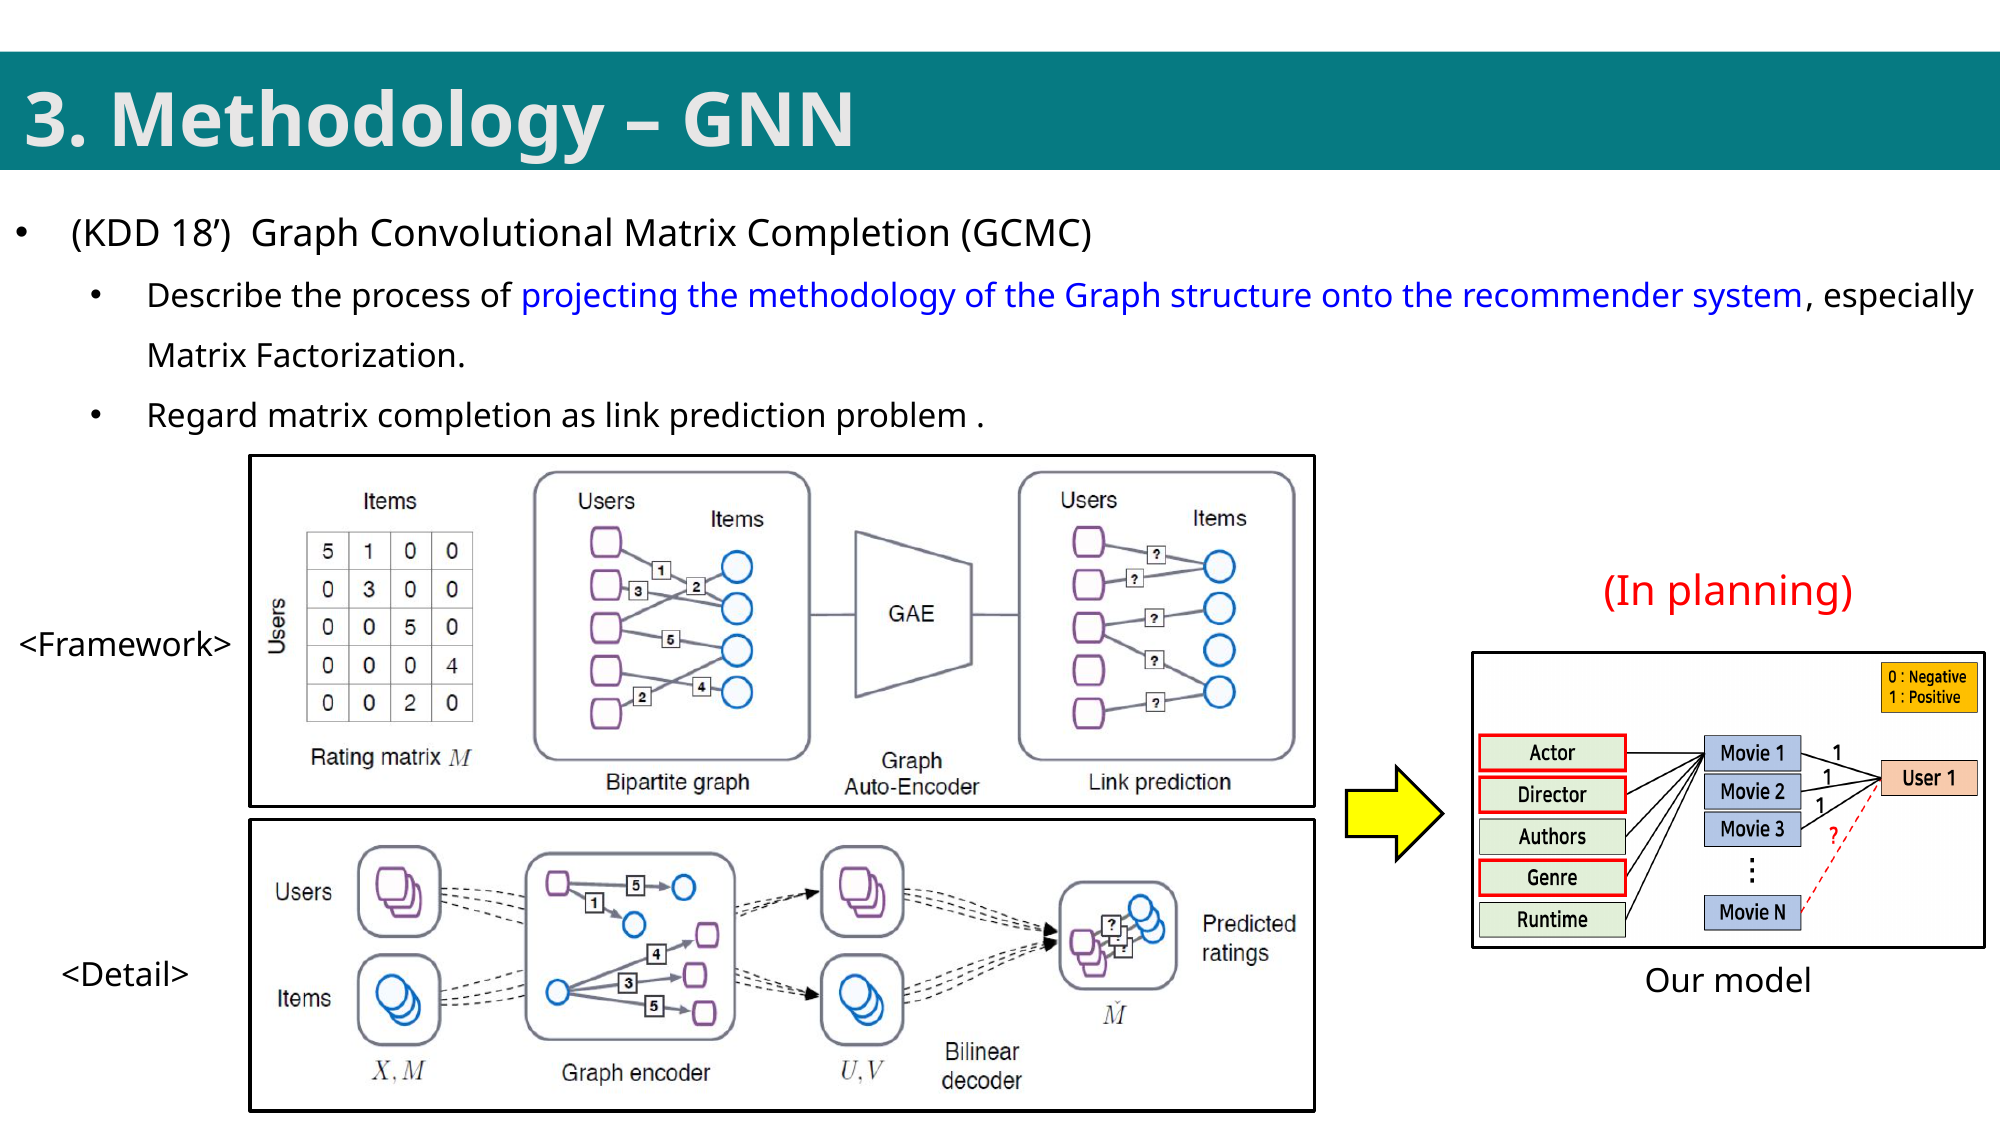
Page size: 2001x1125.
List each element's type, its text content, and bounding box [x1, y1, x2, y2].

text_box [0, 51, 2000, 171]
text_box (KDD 18’) Graph Convolutional Matrix Completion (GCMC) Describe the process of projecting the methodology of the Graph structure onto the recommender system, especially Matrix Factorization. Regard matrix completion as link prediction problem . [0, 179, 2000, 1125]
text_box <Framework> [0, 615, 251, 671]
text_box <Detail> [0, 945, 251, 1001]
picture [251, 456, 1313, 805]
picture [1473, 653, 1984, 946]
text_box 3. Methodology – GNN [10, 19, 2000, 169]
text_box [1345, 764, 1445, 863]
picture [251, 821, 1313, 1110]
text_box Our model [1514, 951, 1943, 1007]
text_box (In planning) [1562, 556, 1895, 622]
